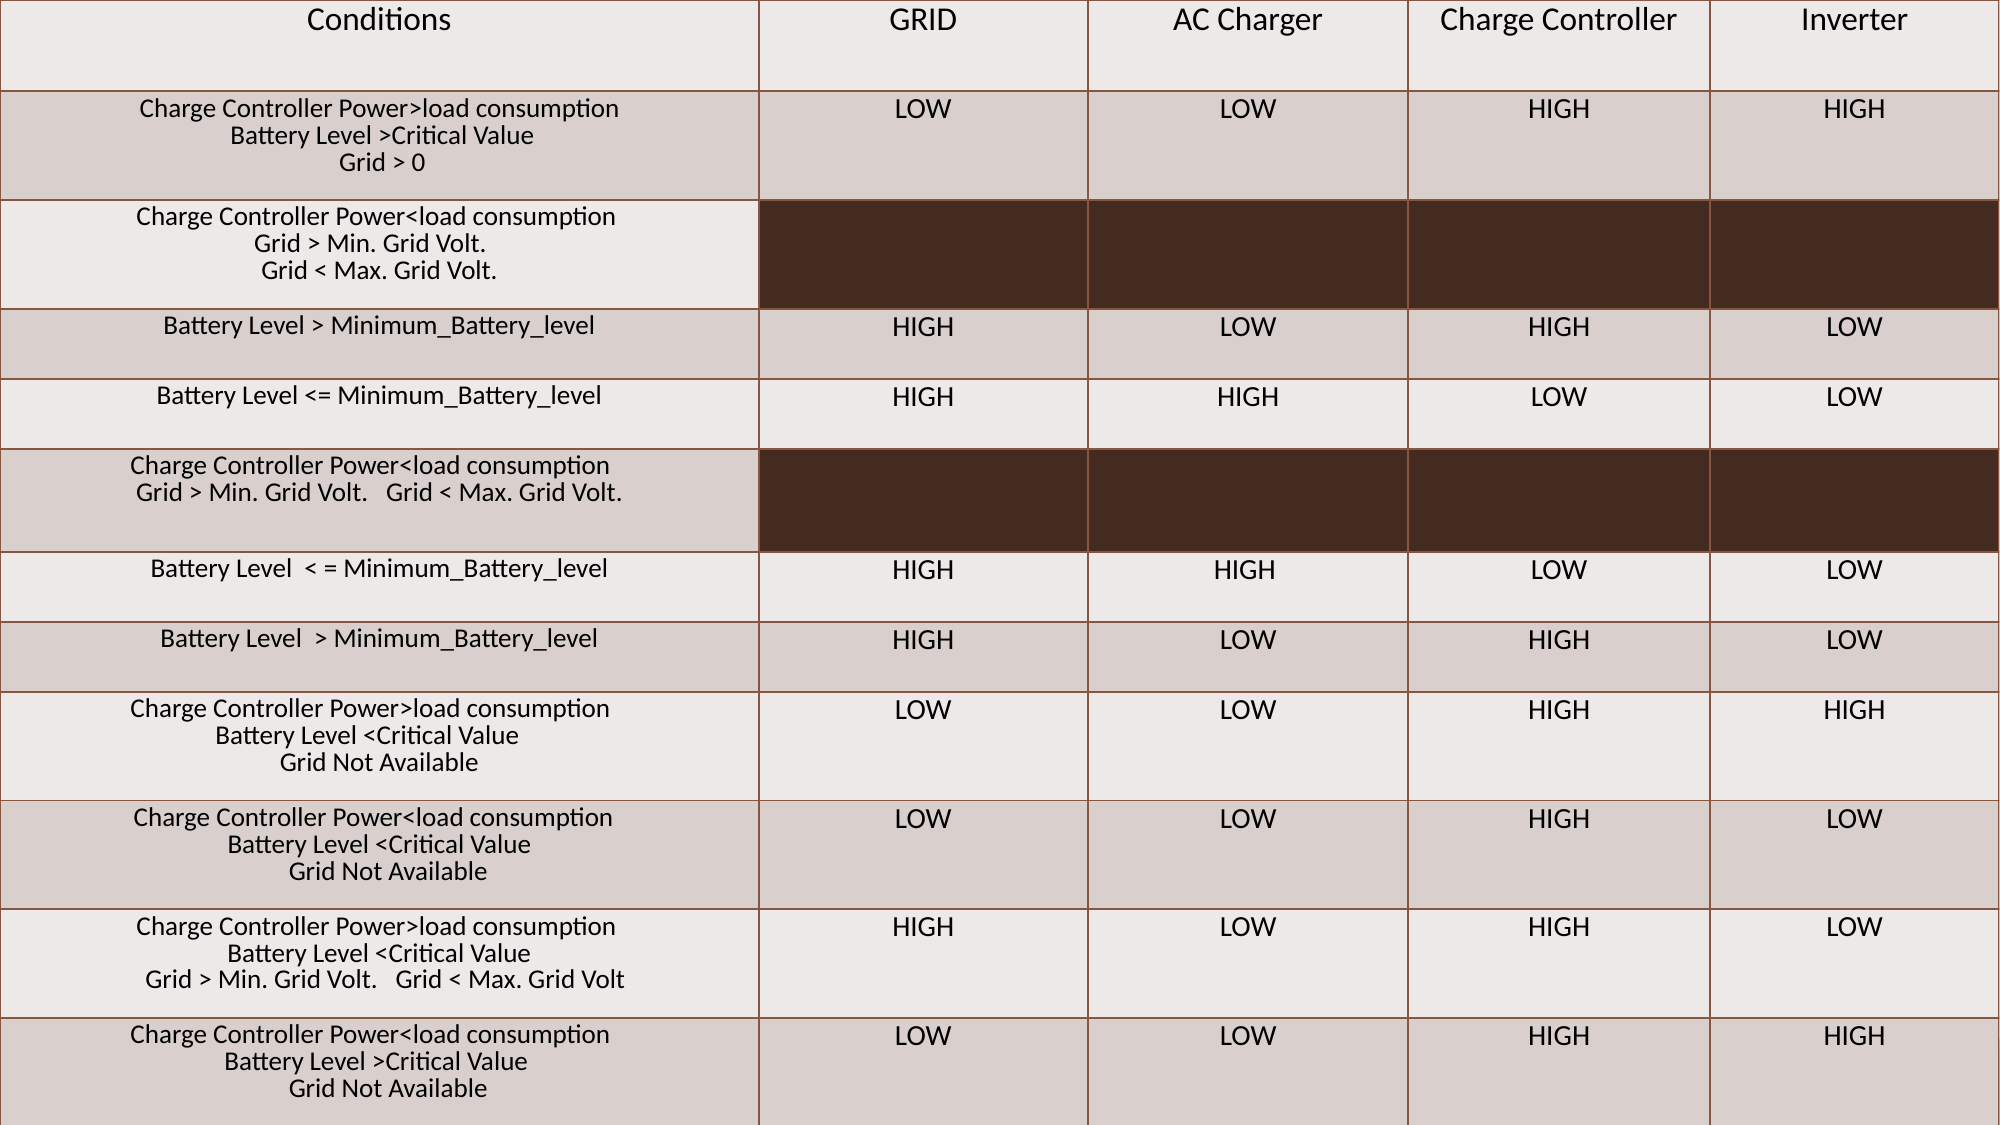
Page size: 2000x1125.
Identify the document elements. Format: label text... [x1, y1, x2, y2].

table_cell LOW [1089, 910, 1407, 1017]
table_cell LOW [1089, 1019, 1407, 1125]
table_cell LOW [1409, 380, 1709, 448]
table_cell [1711, 450, 1998, 551]
table_cell LOW [1089, 92, 1407, 199]
table_cell Charge Controller Power<load consumption Grid > Min. Grid Volt. Grid < Max. Grid Volt. [1, 201, 758, 308]
table_cell LOW [1711, 310, 1998, 378]
table_cell HIGH [1711, 92, 1998, 199]
table_header AC Charger [1089, 1, 1407, 90]
table_cell LOW [760, 1019, 1087, 1125]
table_header GRID [760, 1, 1087, 90]
table_cell HIGH [760, 380, 1087, 448]
table_header Charge Controller [1409, 1, 1709, 90]
table_cell HIGH [760, 310, 1087, 378]
table_cell LOW [1409, 553, 1709, 621]
table_cell [1409, 201, 1709, 308]
table_cell Battery Level <= Minimum_Battery_level [1, 380, 758, 448]
table_cell HIGH [760, 910, 1087, 1017]
table_header Conditions [1, 1, 758, 90]
table_cell LOW [1089, 623, 1407, 691]
table_cell LOW [1089, 801, 1407, 908]
table_cell HIGH [1711, 693, 1998, 800]
table_cell [1089, 450, 1407, 551]
table_cell Charge Controller Power<load consumption Grid > Min. Grid Volt. Grid < Max. Grid Volt. [1, 450, 758, 551]
table_cell [760, 450, 1087, 551]
table_cell HIGH [1409, 801, 1709, 908]
table_cell HIGH [1409, 92, 1709, 199]
table_cell Battery Level > Minimum_Battery_level [1, 623, 758, 691]
table_cell [1711, 201, 1998, 308]
table_cell HIGH [760, 623, 1087, 691]
table_cell Charge Controller Power>load consumption Battery Level <Critical Value Grid Not Available [1, 693, 758, 800]
table_cell Charge Controller Power<load consumption Battery Level >Critical Value Grid Not Available [1, 1019, 758, 1125]
table_cell Charge Controller Power>load consumption Battery Level <Critical Value Grid > Min. Grid Volt. Grid < Max. Grid Volt [1, 910, 758, 1017]
table_cell [1409, 450, 1709, 551]
table_cell LOW [1711, 553, 1998, 621]
table_cell HIGH [1711, 1019, 1998, 1125]
table_cell LOW [1089, 693, 1407, 800]
table_cell [760, 201, 1087, 308]
table_cell HIGH [1089, 380, 1407, 448]
table_cell LOW [760, 801, 1087, 908]
table_cell LOW [760, 92, 1087, 199]
table_cell LOW [1711, 910, 1998, 1017]
table_cell HIGH [1409, 310, 1709, 378]
table_cell HIGH [1409, 1019, 1709, 1125]
table_cell HIGH [1409, 693, 1709, 800]
table_cell HIGH [1409, 910, 1709, 1017]
table_cell LOW [1711, 380, 1998, 448]
table_cell Charge Controller Power<load consumption Battery Level <Critical Value Grid Not Available [1, 801, 758, 908]
table_cell Battery Level < = Minimum_Battery_level [1, 553, 758, 621]
table_header Inverter [1711, 1, 1998, 90]
table_cell HIGH [1409, 623, 1709, 691]
table_cell HIGH [760, 553, 1087, 621]
table_cell LOW [1089, 310, 1407, 378]
table_cell Battery Level > Minimum_Battery_level [1, 310, 758, 378]
table_cell LOW [1711, 801, 1998, 908]
table_cell Charge Controller Power>load consumption Battery Level >Critical Value Grid > 0 [1, 92, 758, 199]
table_cell [1089, 201, 1407, 308]
table_cell LOW [760, 693, 1087, 800]
table_cell LOW [1711, 623, 1998, 691]
table_cell HIGH [1089, 553, 1407, 621]
